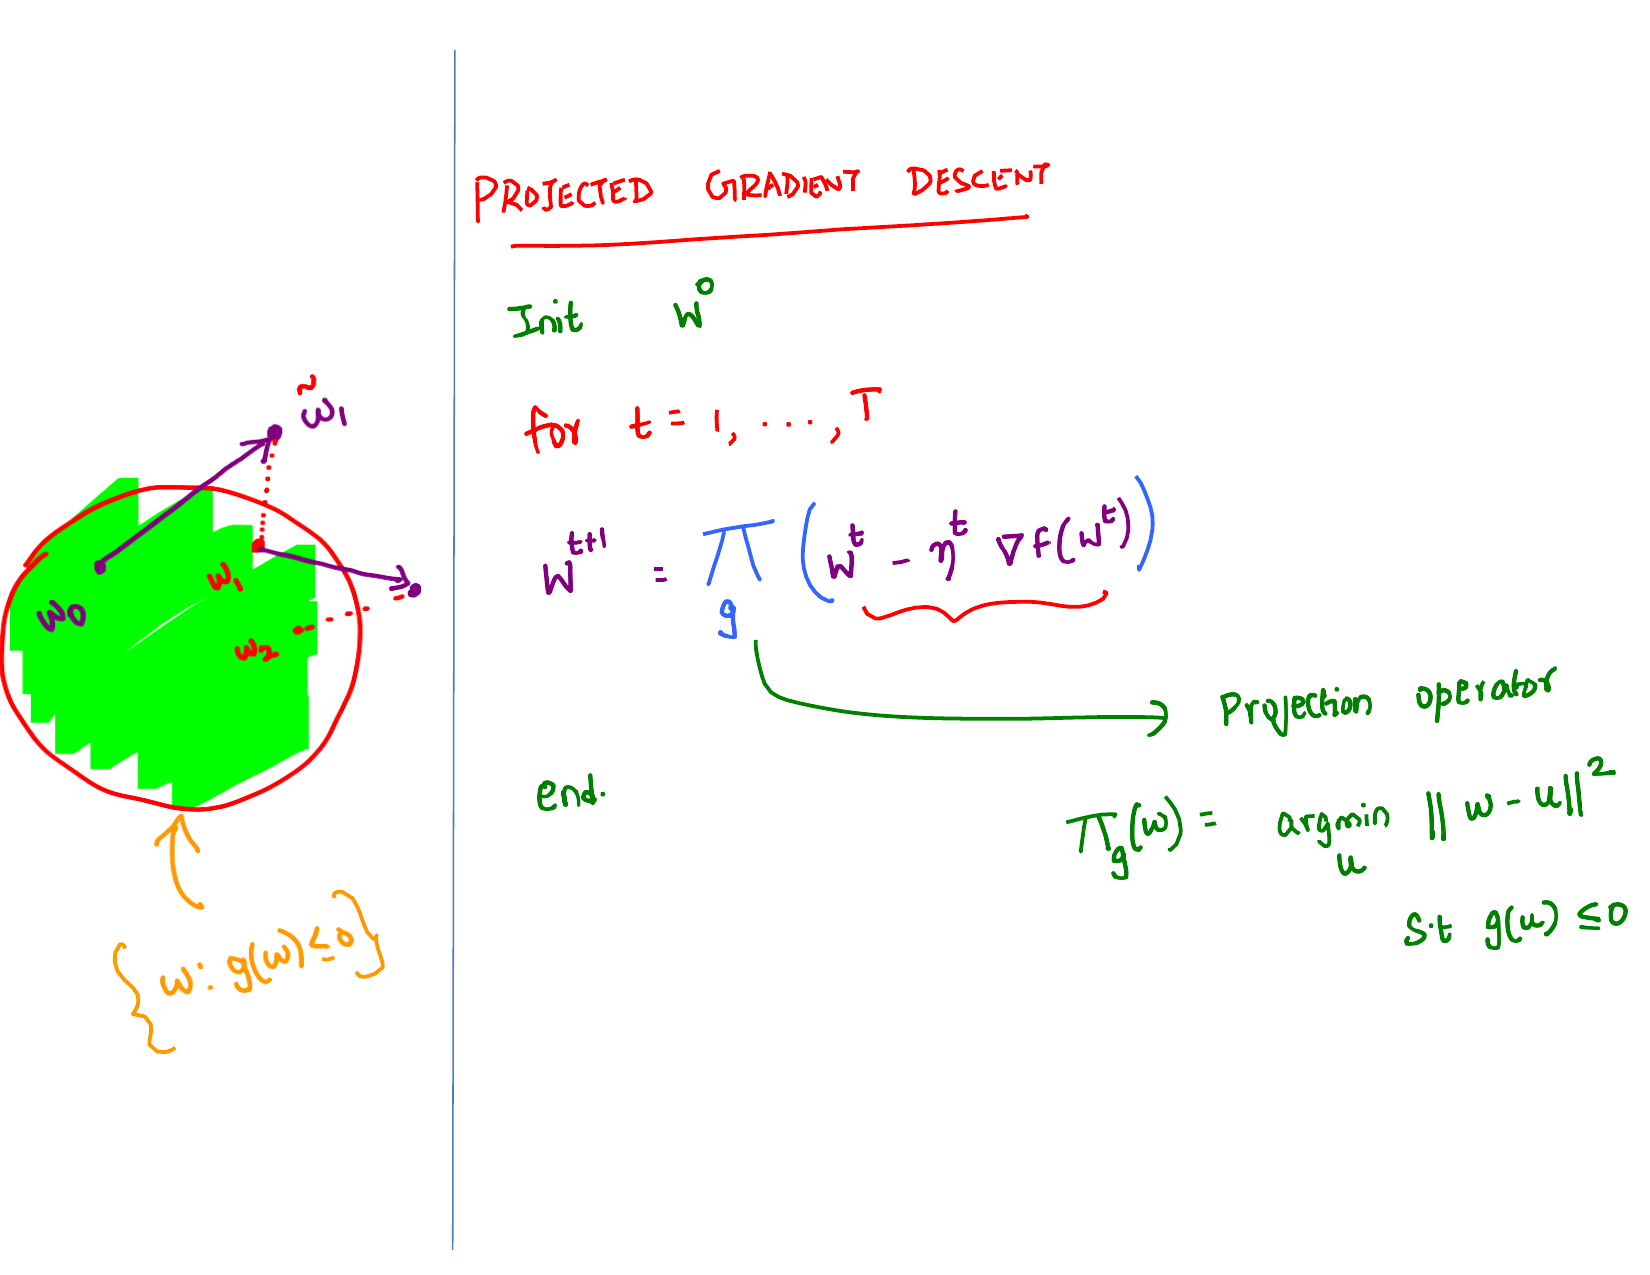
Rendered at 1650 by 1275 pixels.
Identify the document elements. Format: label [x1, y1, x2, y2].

text_box [476, 163, 1628, 950]
text_box [0, 49, 456, 1251]
